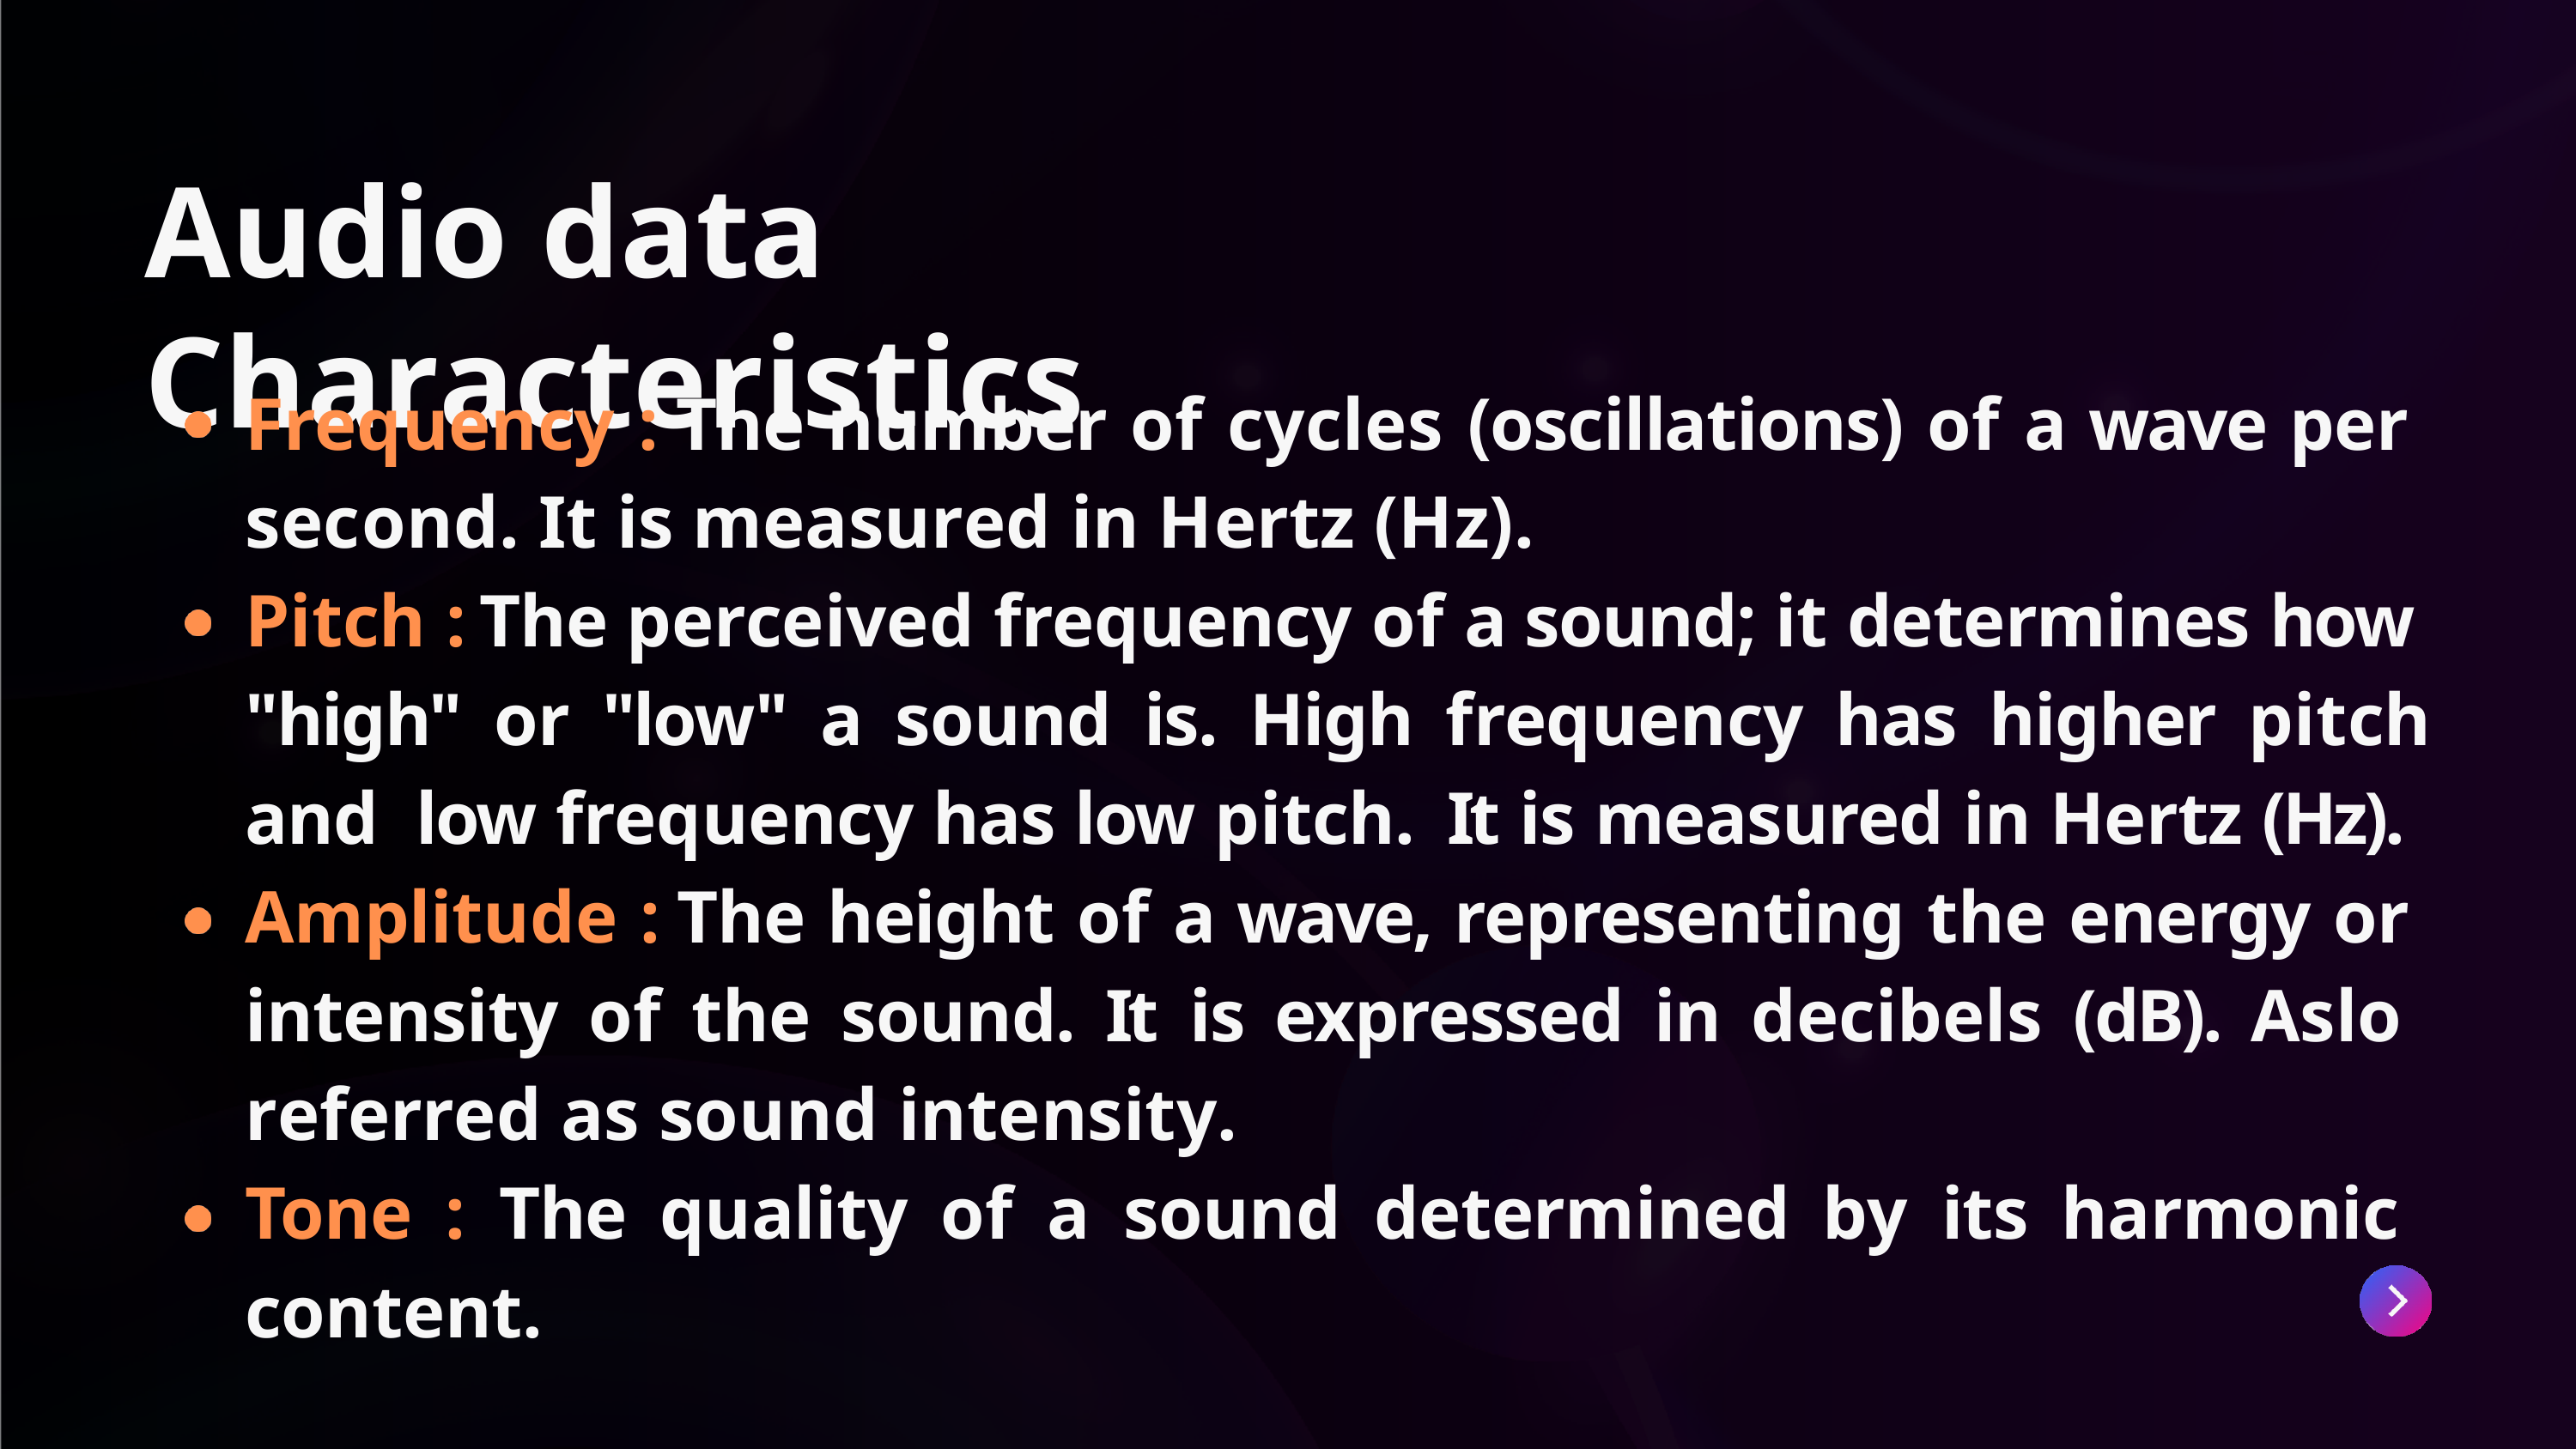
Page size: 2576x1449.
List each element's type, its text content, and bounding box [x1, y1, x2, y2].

text_box Frequency : The number of cycles (oscillations) of a wave per second. It is measured in Hertz (Hz). Pitch : The perceived frequency of a sound; it determines how "high" or "low" a sound is. High frequency has higher pitch and low frequency has low pitch. It is measured in Hertz (Hz). Amplitude : The height of a wave, representing the energy or intensity of the sound. It is expressed in decibels (dB). Aslo referred as sound intensity. Tone : The quality of a sound determined by its harmonic content. [243, 363, 2433, 1353]
picture [0, 0, 2576, 1449]
title Audio data Characteristics [143, 150, 1799, 453]
